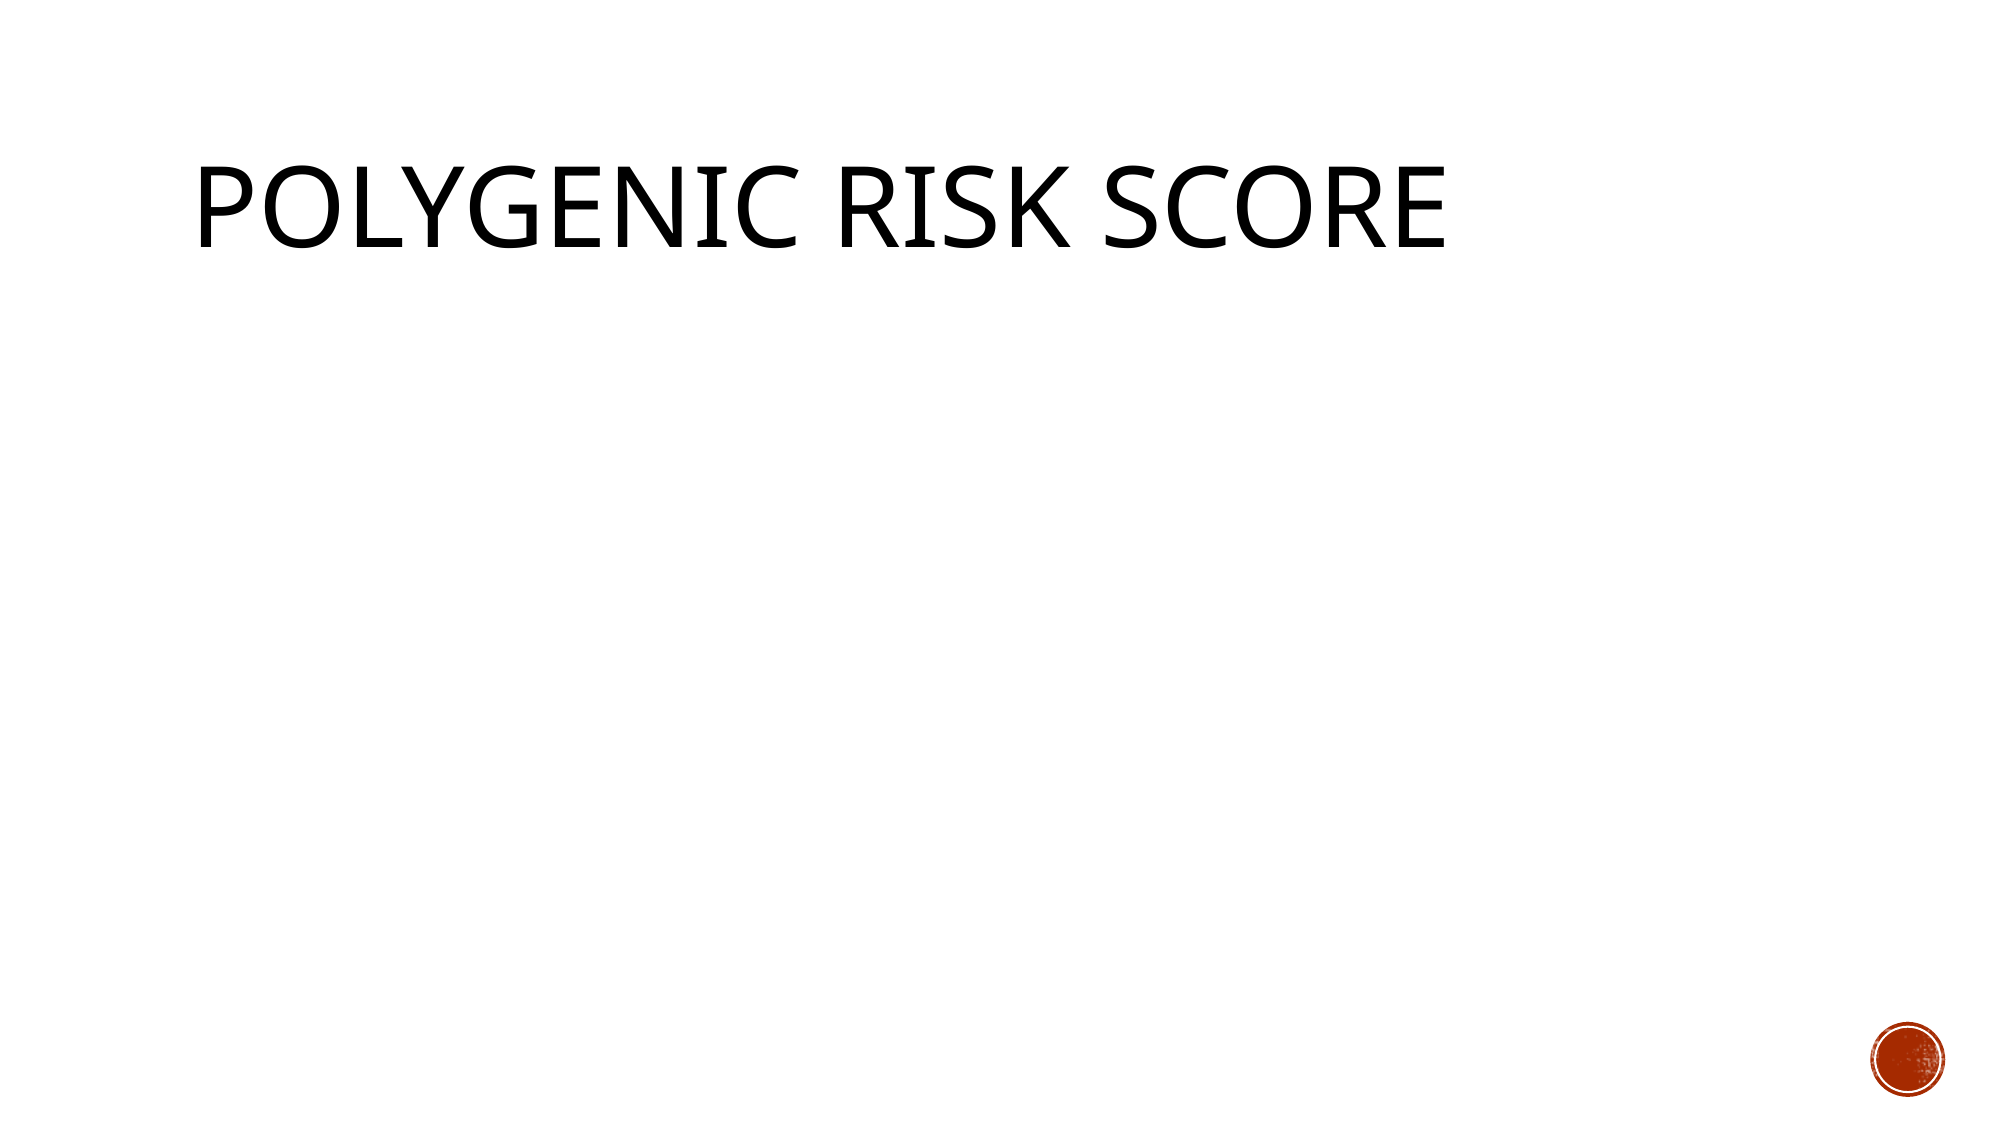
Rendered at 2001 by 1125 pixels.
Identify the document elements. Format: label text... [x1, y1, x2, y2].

title Polygenic risk score [175, 79, 1826, 344]
